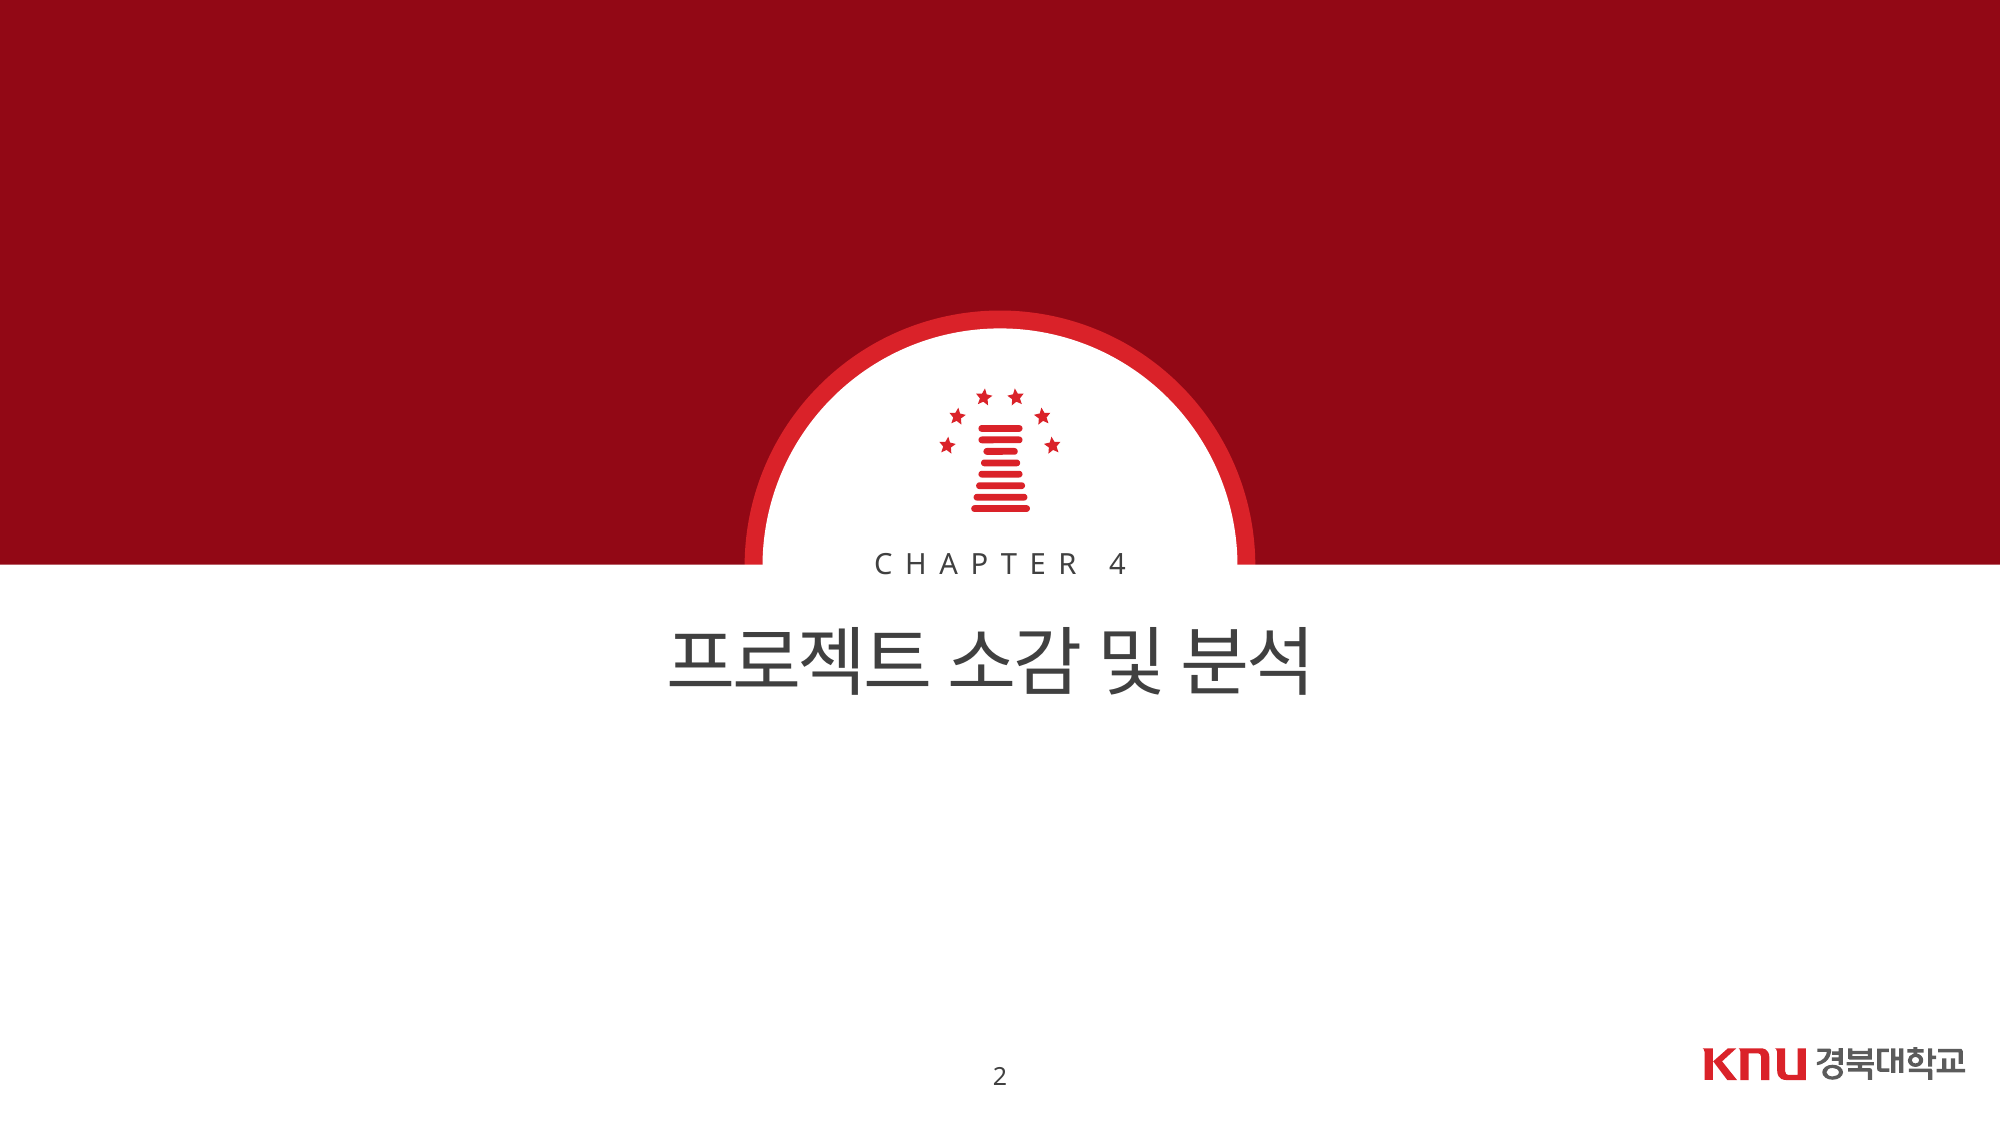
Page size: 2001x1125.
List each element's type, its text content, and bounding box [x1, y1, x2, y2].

text_box CHAPTER 4 [0, 537, 2000, 588]
text_box 2 [0, 1053, 2000, 1099]
text_box 프로젝트 소감 및 분석 [0, 606, 2000, 712]
